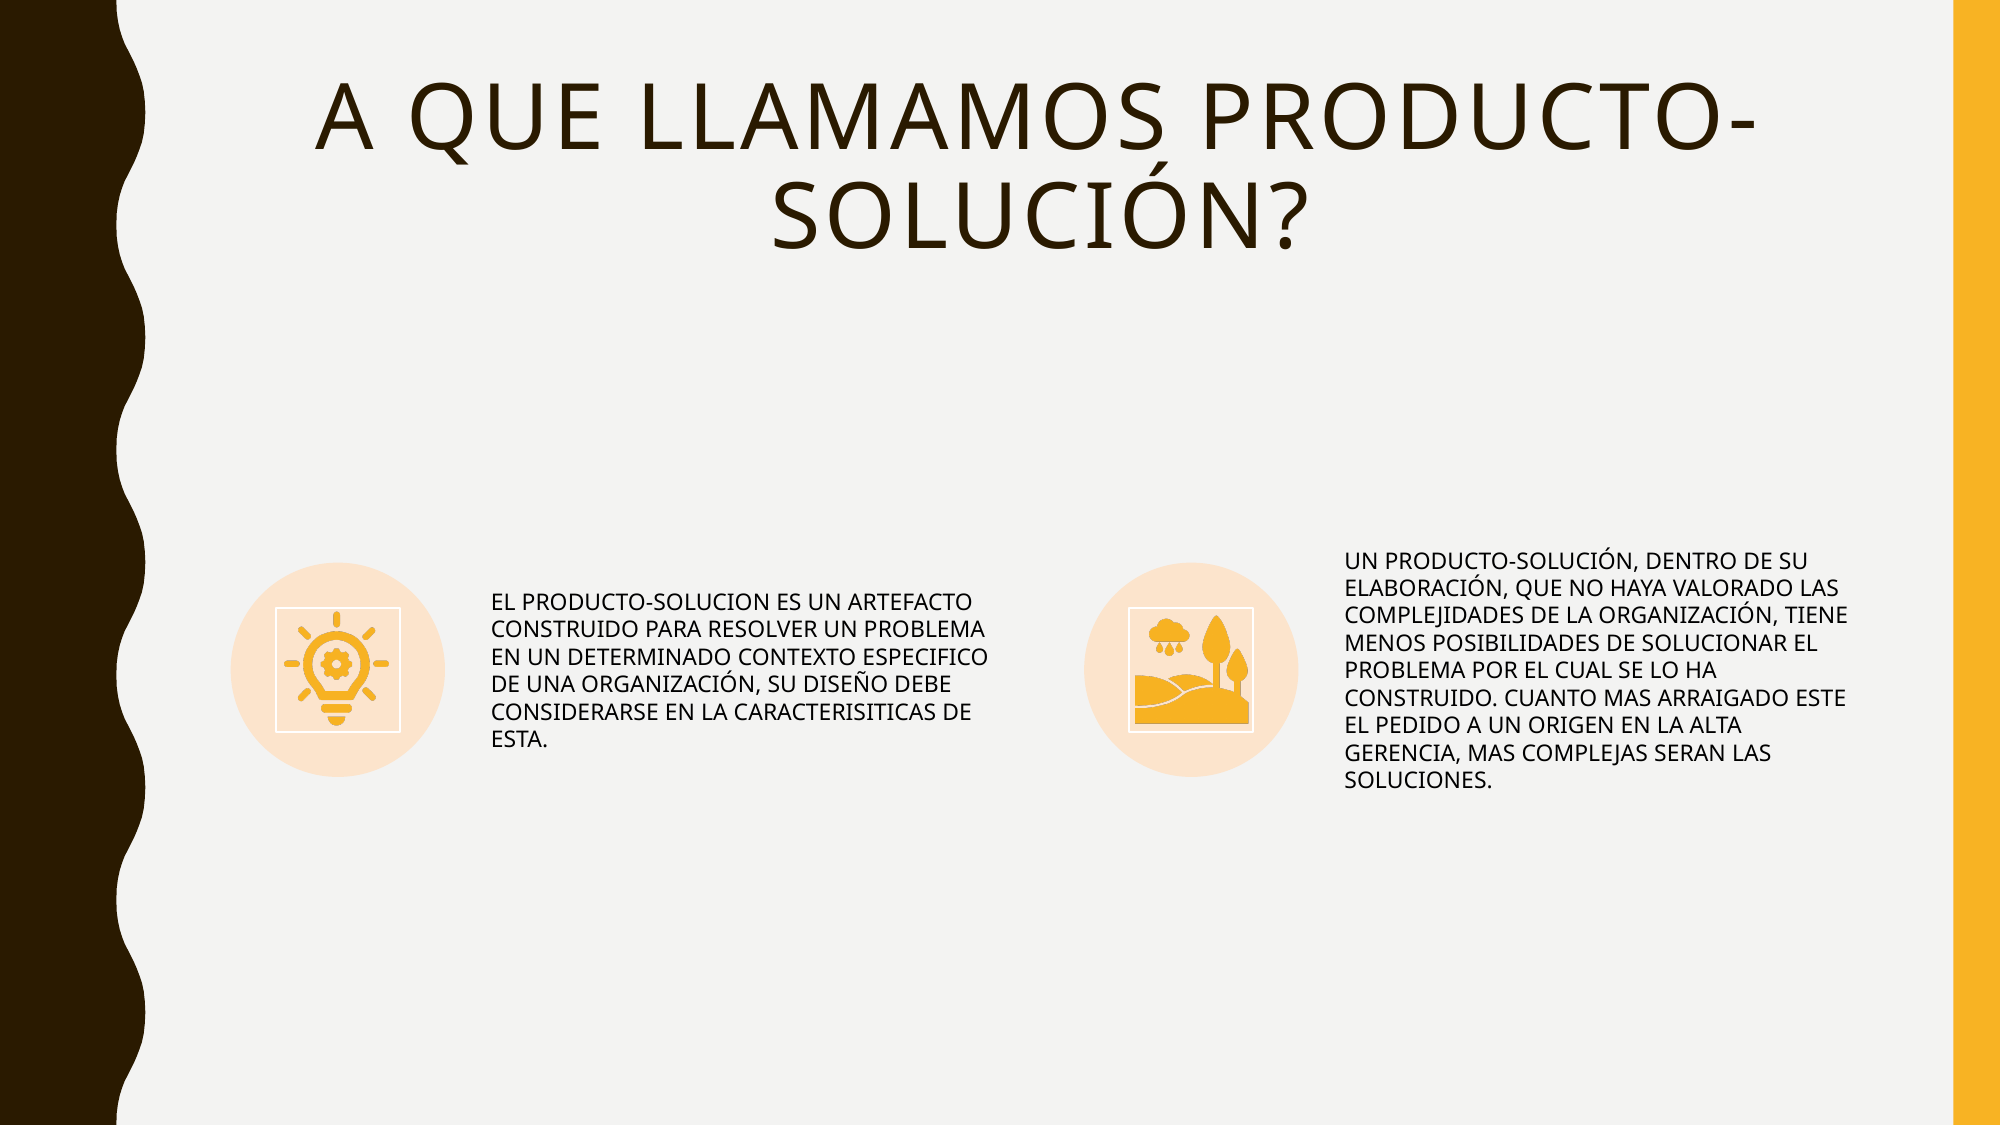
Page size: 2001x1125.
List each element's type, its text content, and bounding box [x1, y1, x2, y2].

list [205, 374, 1875, 965]
title A QUE LLAMAMOS PRODUCTO- SOLUCIÓN? [205, 62, 1875, 308]
